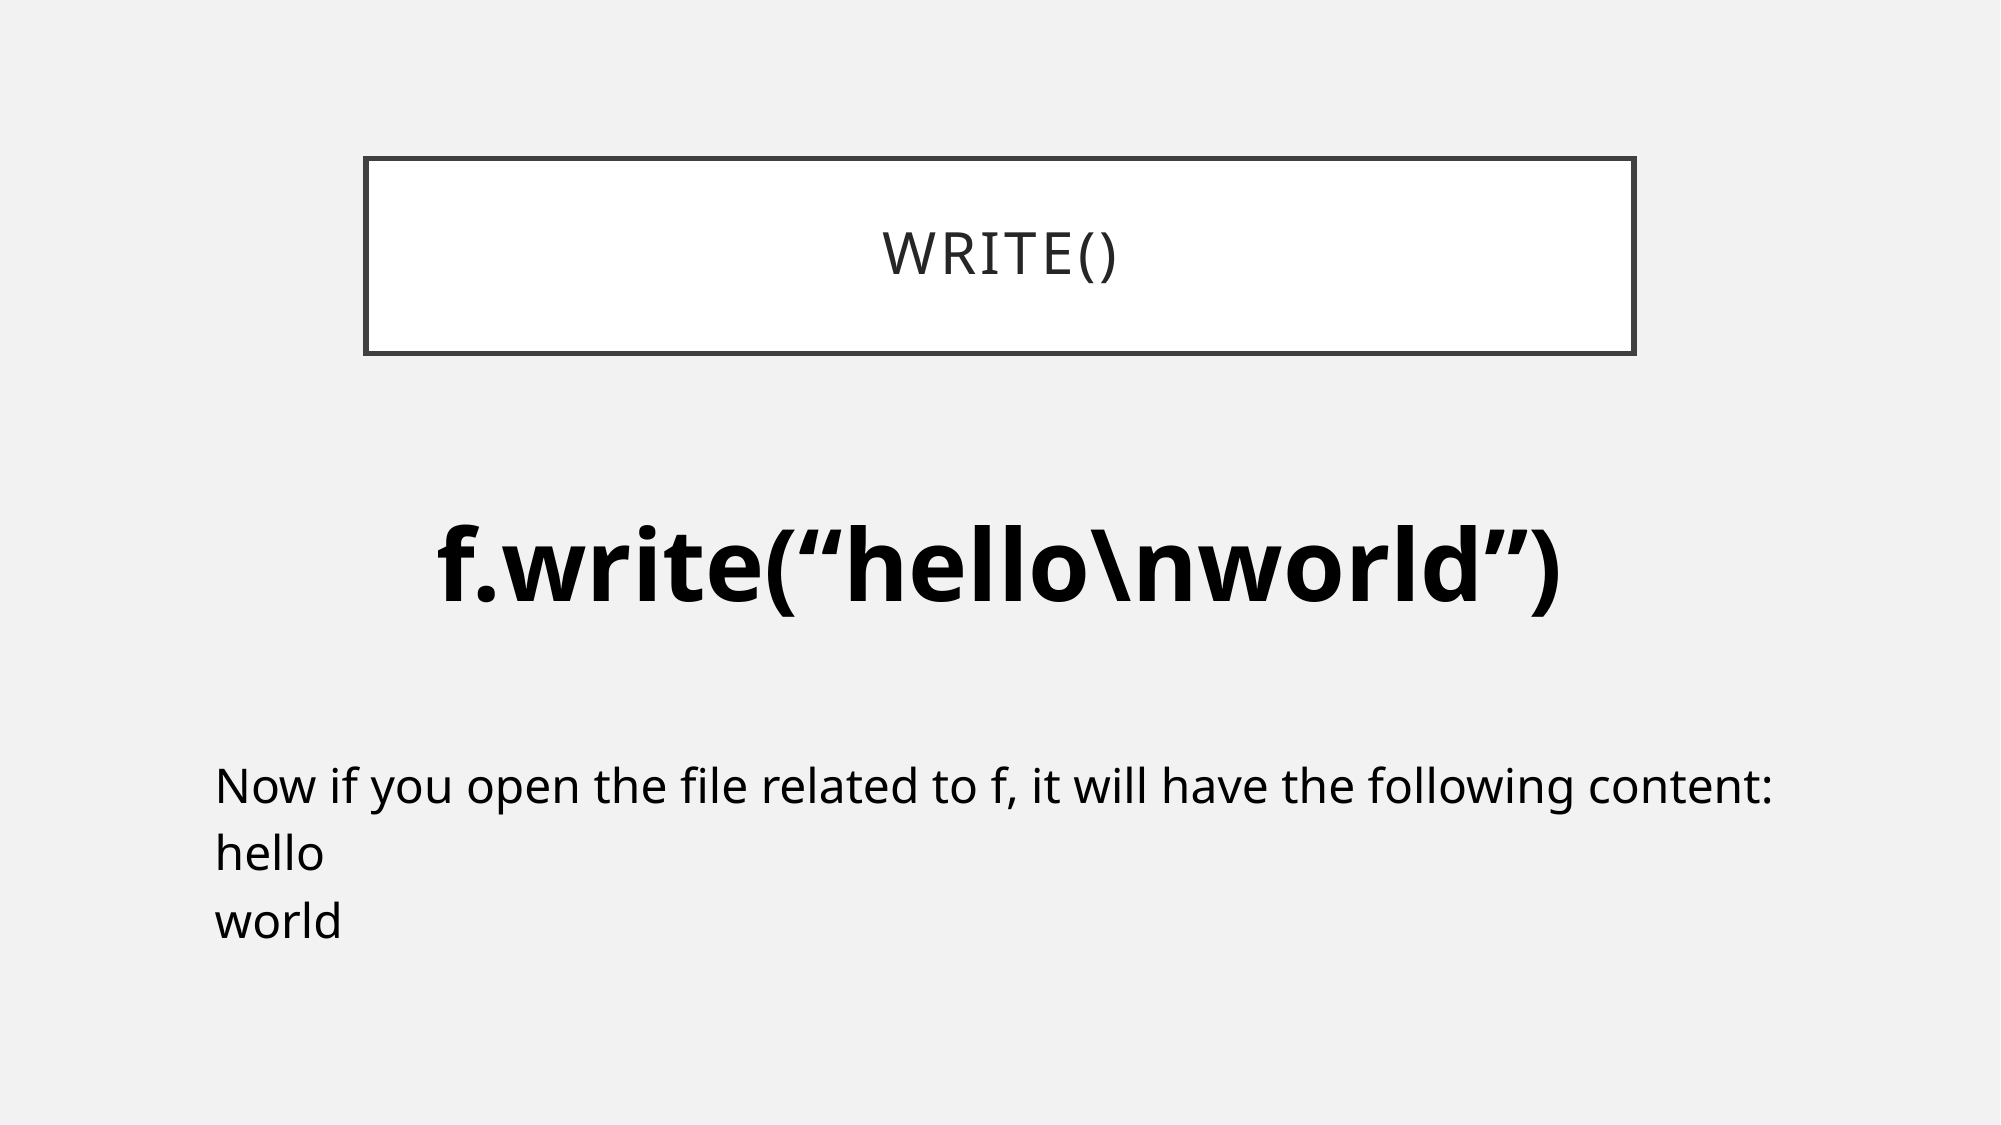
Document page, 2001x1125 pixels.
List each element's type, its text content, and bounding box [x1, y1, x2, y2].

text_box f.write(“hello\nworld”) [246, 404, 1754, 717]
text_box Now if you open the file related to f, it will have the following content: hello world [199, 717, 1801, 986]
title Write() [363, 156, 1637, 356]
